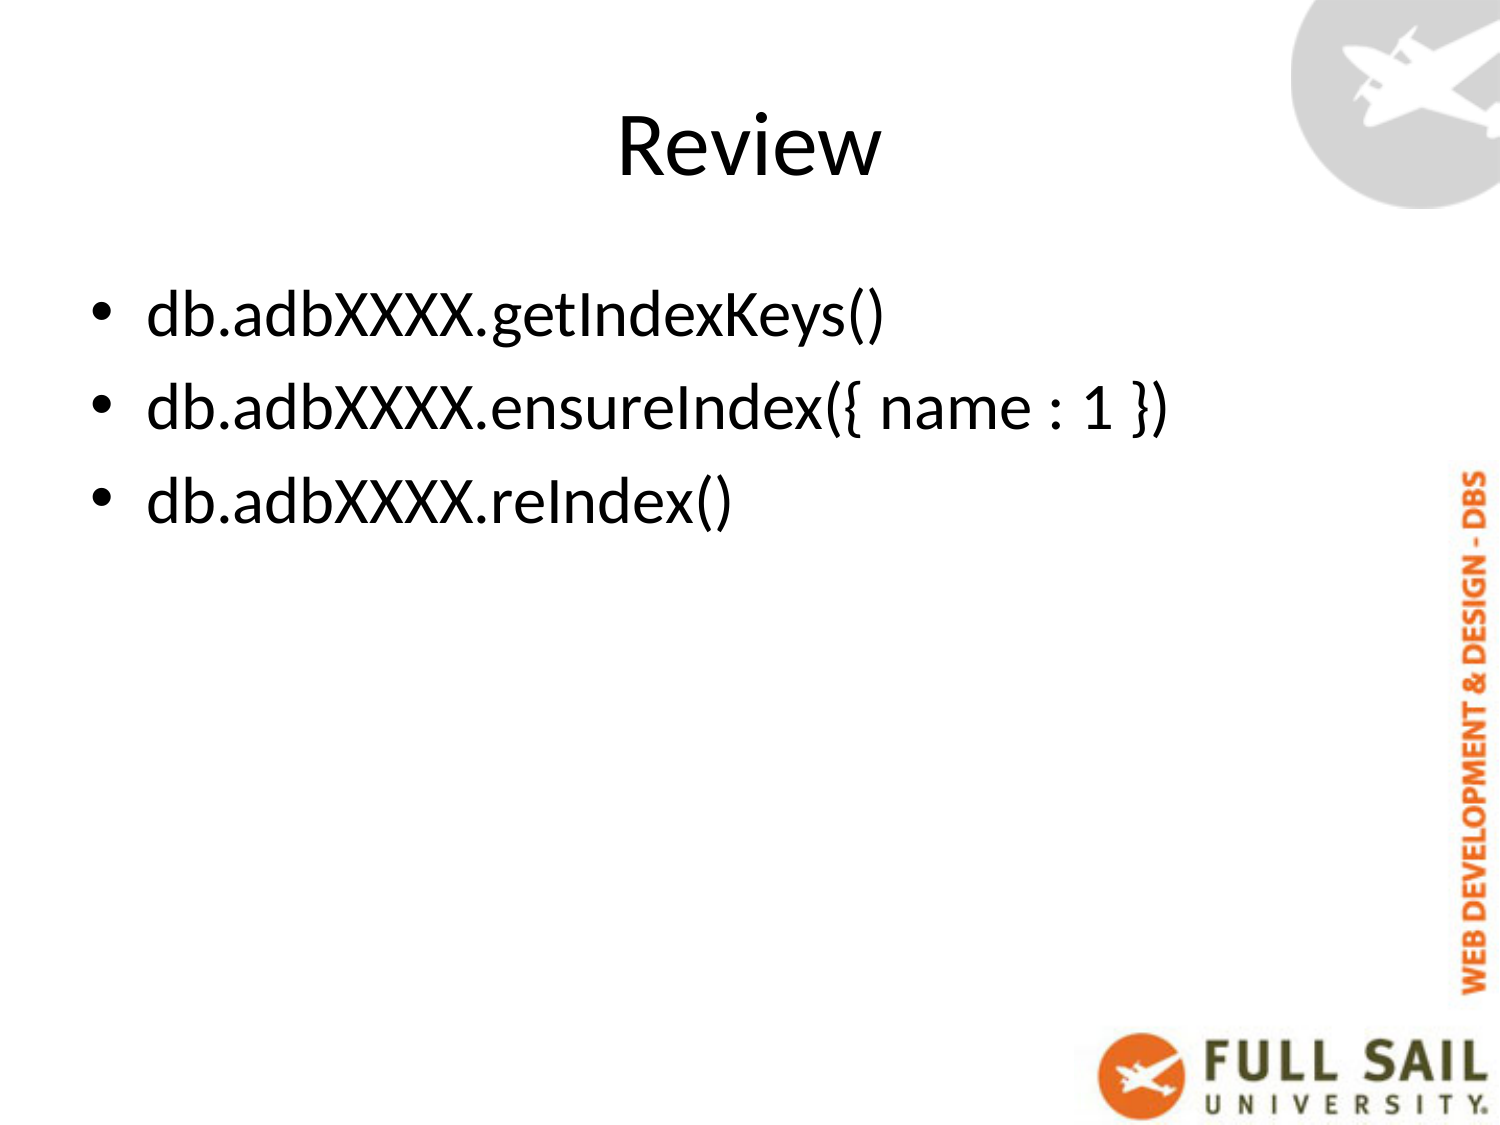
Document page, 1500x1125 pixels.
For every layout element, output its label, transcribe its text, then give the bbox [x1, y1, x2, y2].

picture [1074, 460, 1499, 1125]
picture [1291, 0, 1500, 209]
title Review [75, 45, 1425, 233]
list db.adbXXXX.getIndexKeys() db.adbXXXX.ensureIndex({ name : 1 }) db.adbXXXX.reIndex() [75, 262, 1425, 1005]
